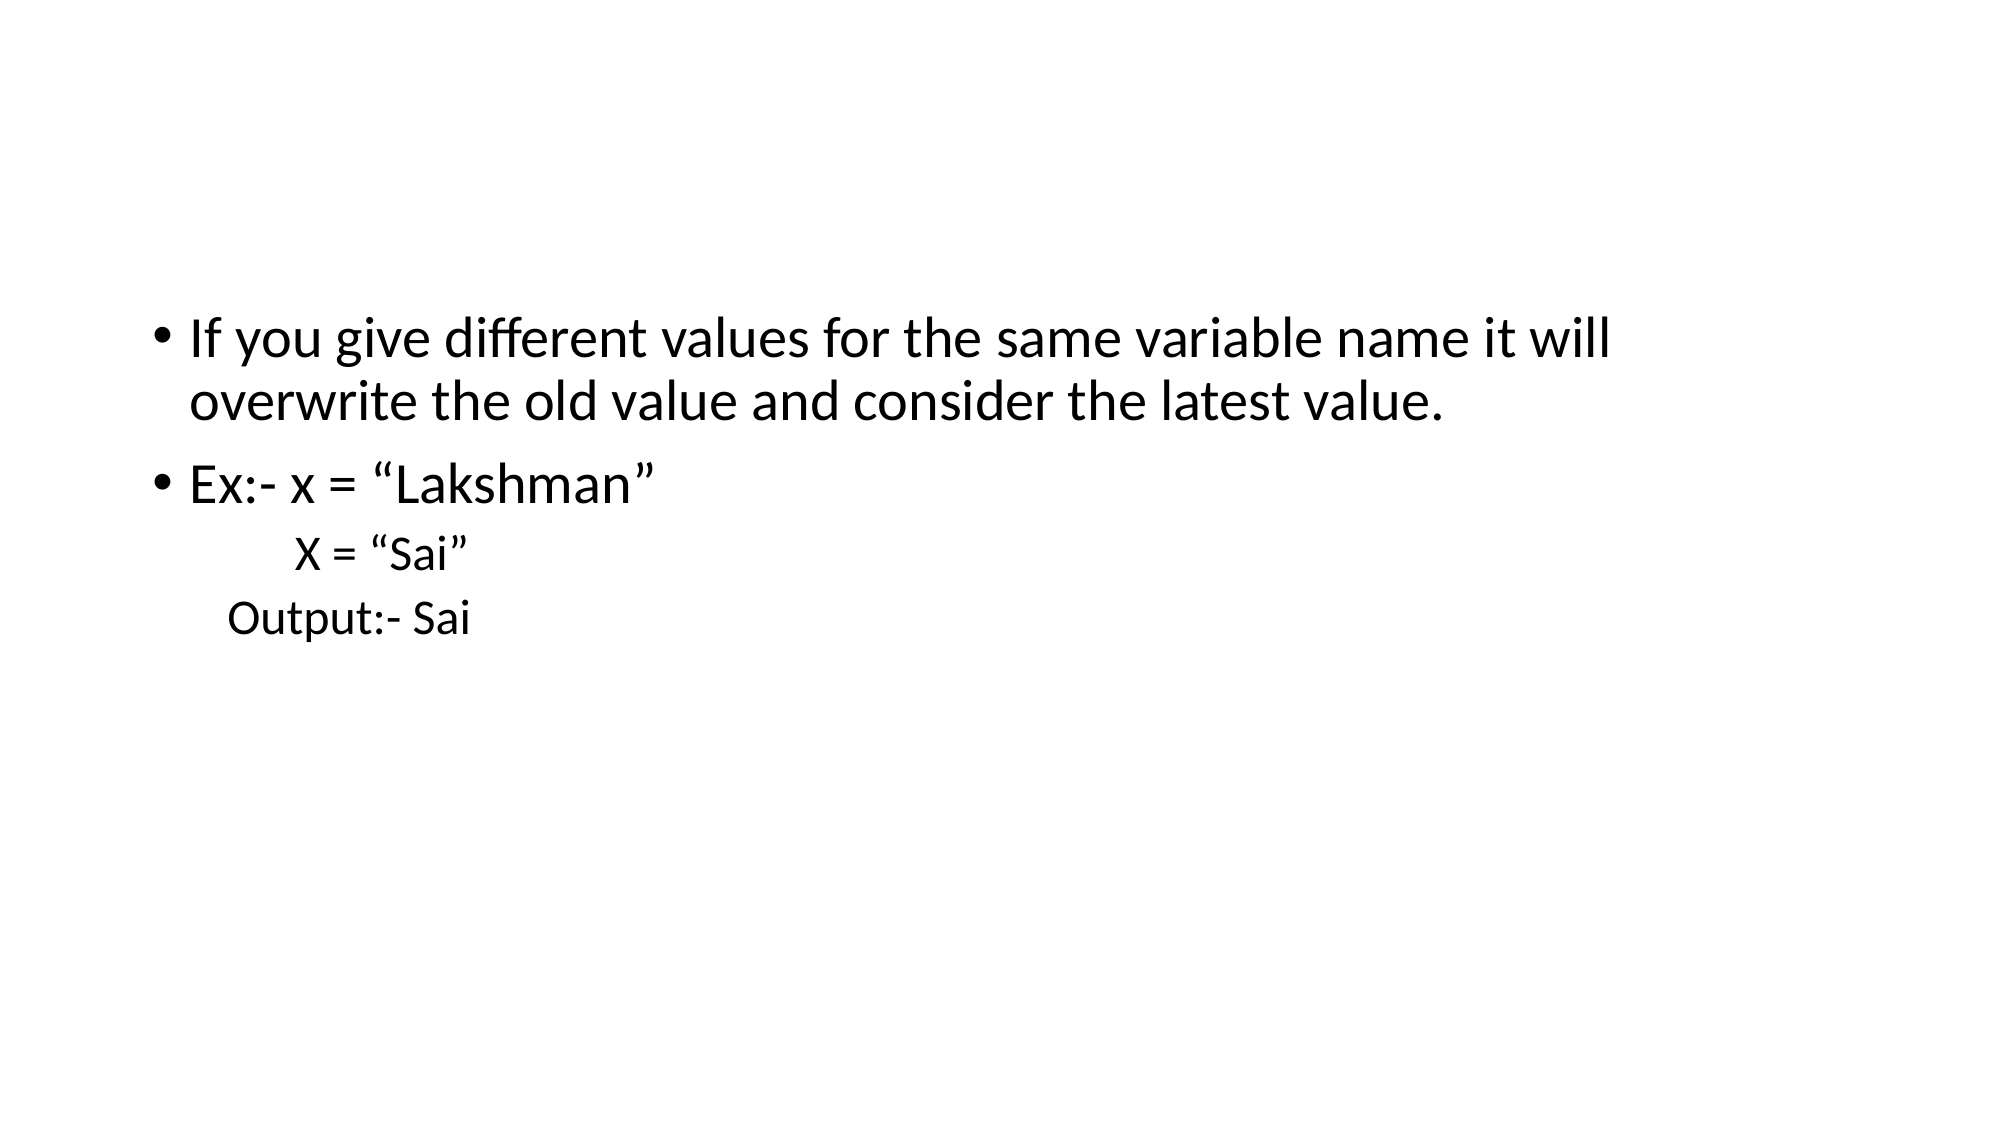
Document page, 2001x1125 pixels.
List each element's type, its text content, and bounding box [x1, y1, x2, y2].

list If you give different values for the same variable name it will overwrite the old value and consider the latest value. Ex:- x = “Lakshman” X = “Sai” Output:- Sai [137, 299, 1863, 1014]
